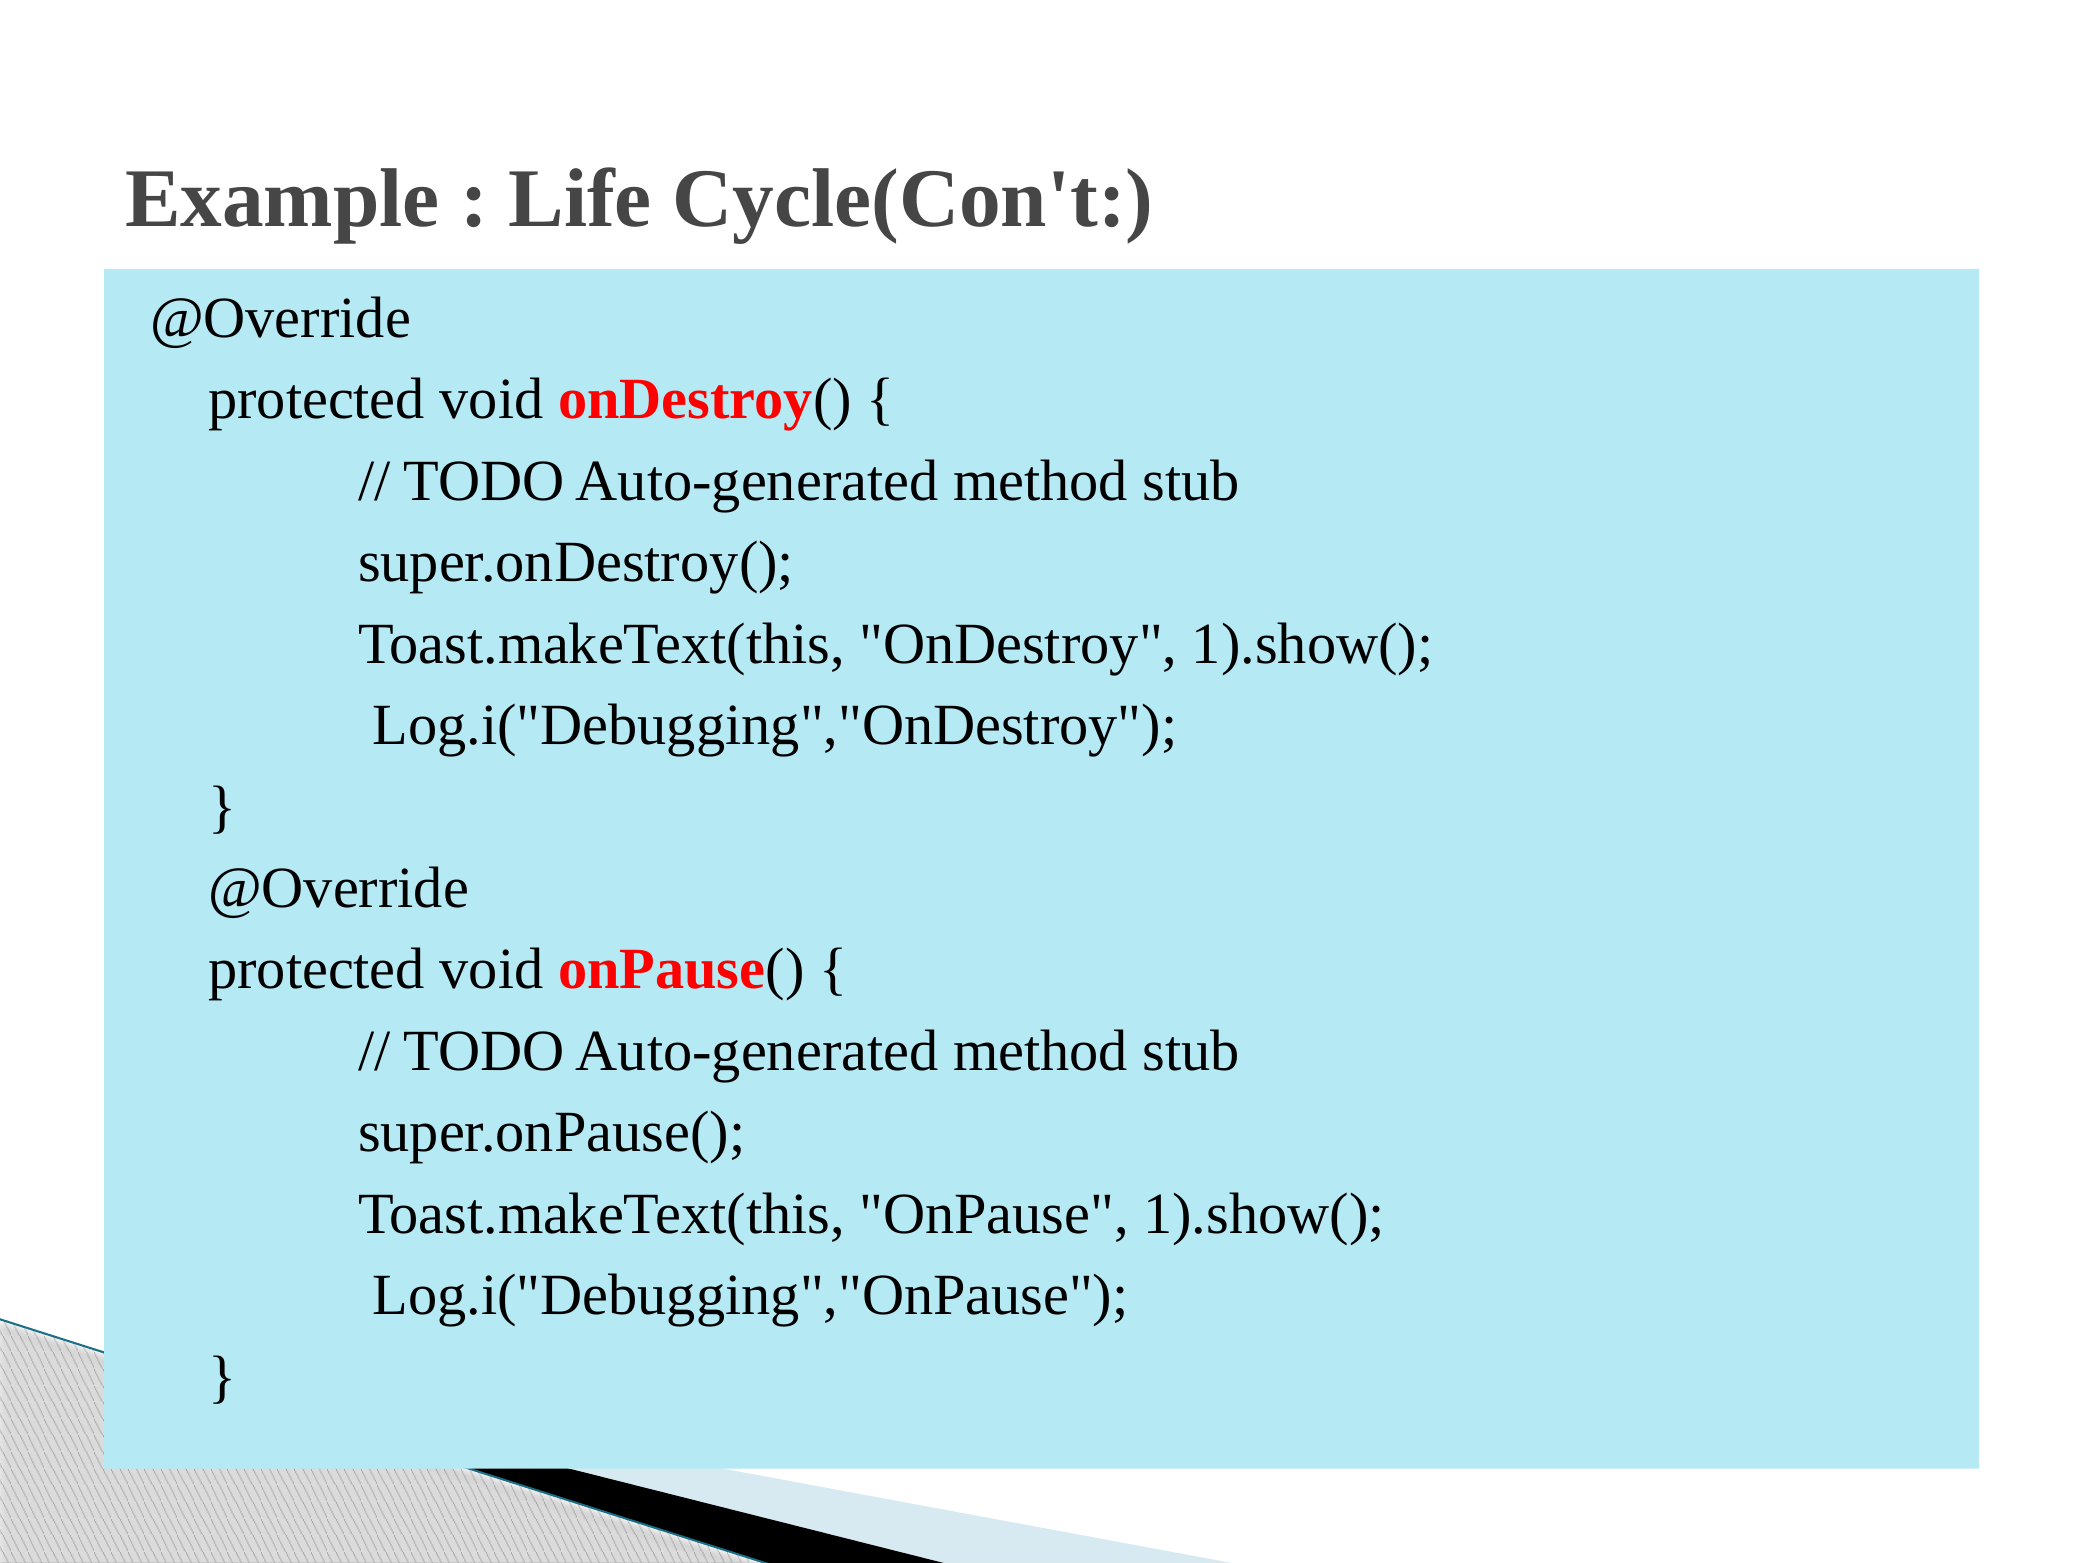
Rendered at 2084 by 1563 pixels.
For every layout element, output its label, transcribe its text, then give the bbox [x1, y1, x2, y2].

title Example : Life Cycle(Con't:) [104, 62, 1980, 323]
list @Override protected void onDestroy() { // TODO Auto-generated method stub super.onDestroy(); Toast.makeText(this, "OnDestroy", 1).show(); Log.i("Debugging","OnDestroy"); } @Override protected void onPause() { // TODO Auto-generated method stub super.onPause(); Toast.makeText(this, "OnPause", 1).show(); Log.i("Debugging","OnPause"); } [103, 268, 1980, 1469]
